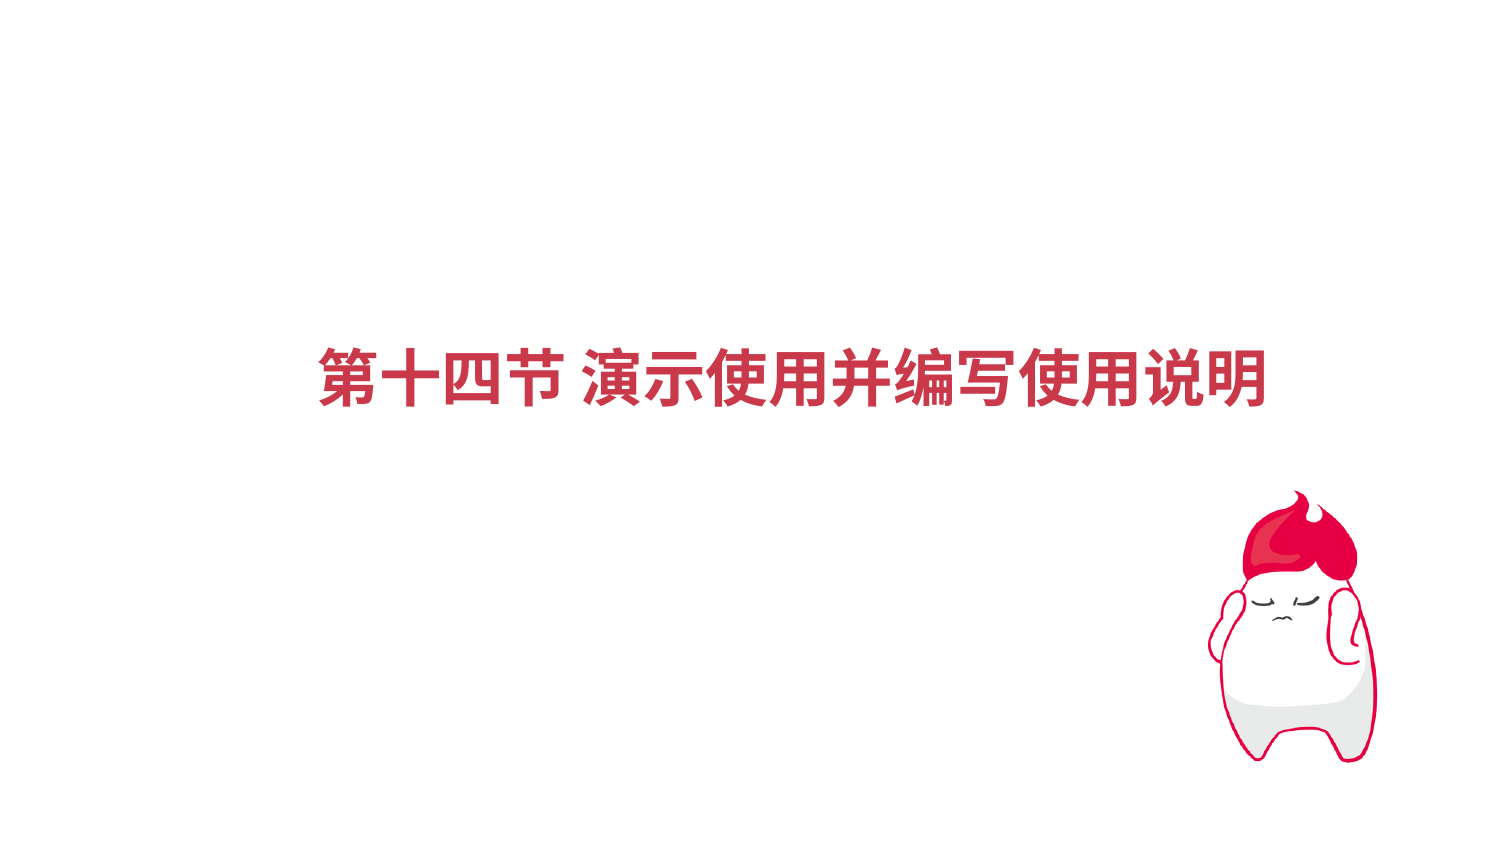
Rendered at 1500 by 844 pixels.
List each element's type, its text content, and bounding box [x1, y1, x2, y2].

text_box 第十四节 演示使用并编写使用说明 [309, 331, 1277, 421]
picture [1114, 448, 1478, 812]
